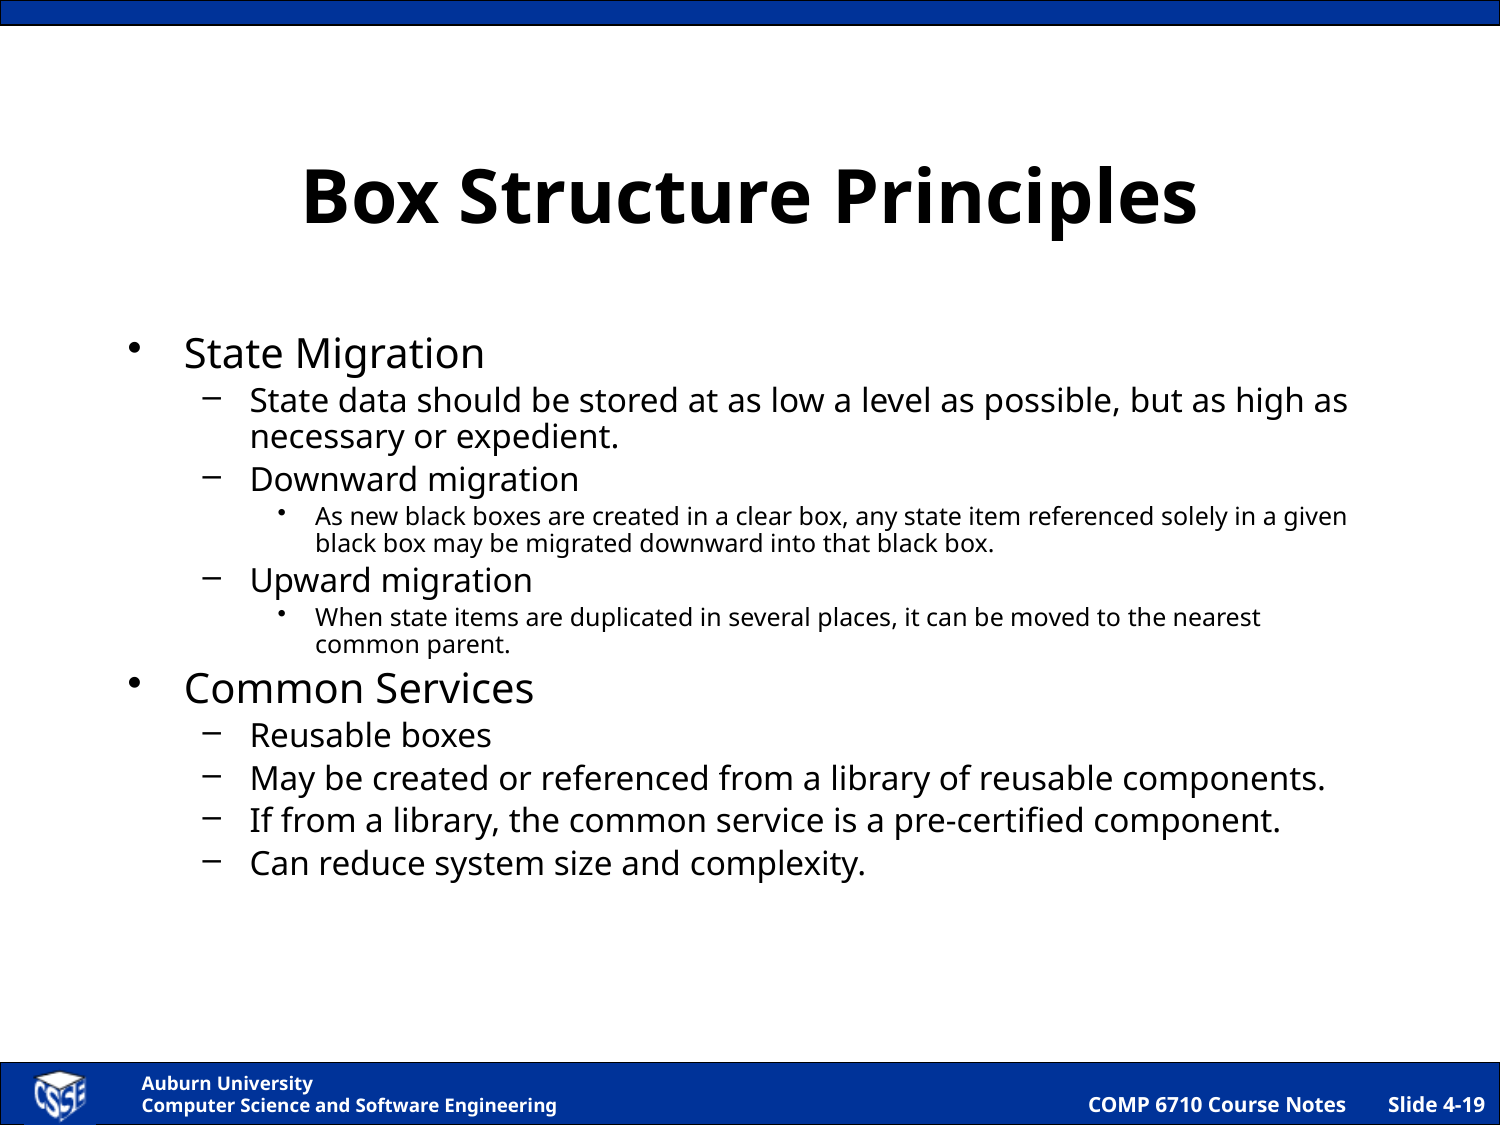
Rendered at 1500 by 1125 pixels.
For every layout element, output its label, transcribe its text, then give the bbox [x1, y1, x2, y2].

list State Migration State data should be stored at as low a level as possible, but as high as necessary or expedient. Downward migration As new black boxes are created in a clear box, any state item referenced solely in a given black box may be migrated downward into that black box. Upward migration When state items are duplicated in several places, it can be moved to the nearest common parent. Common Services Reusable boxes May be created or referenced from a library of reusable components. If from a library, the common service is a pre-certified component. Can reduce system size and complexity. [112, 324, 1388, 1001]
title Box Structure Principles [112, 99, 1388, 288]
picture [24, 1066, 96, 1125]
